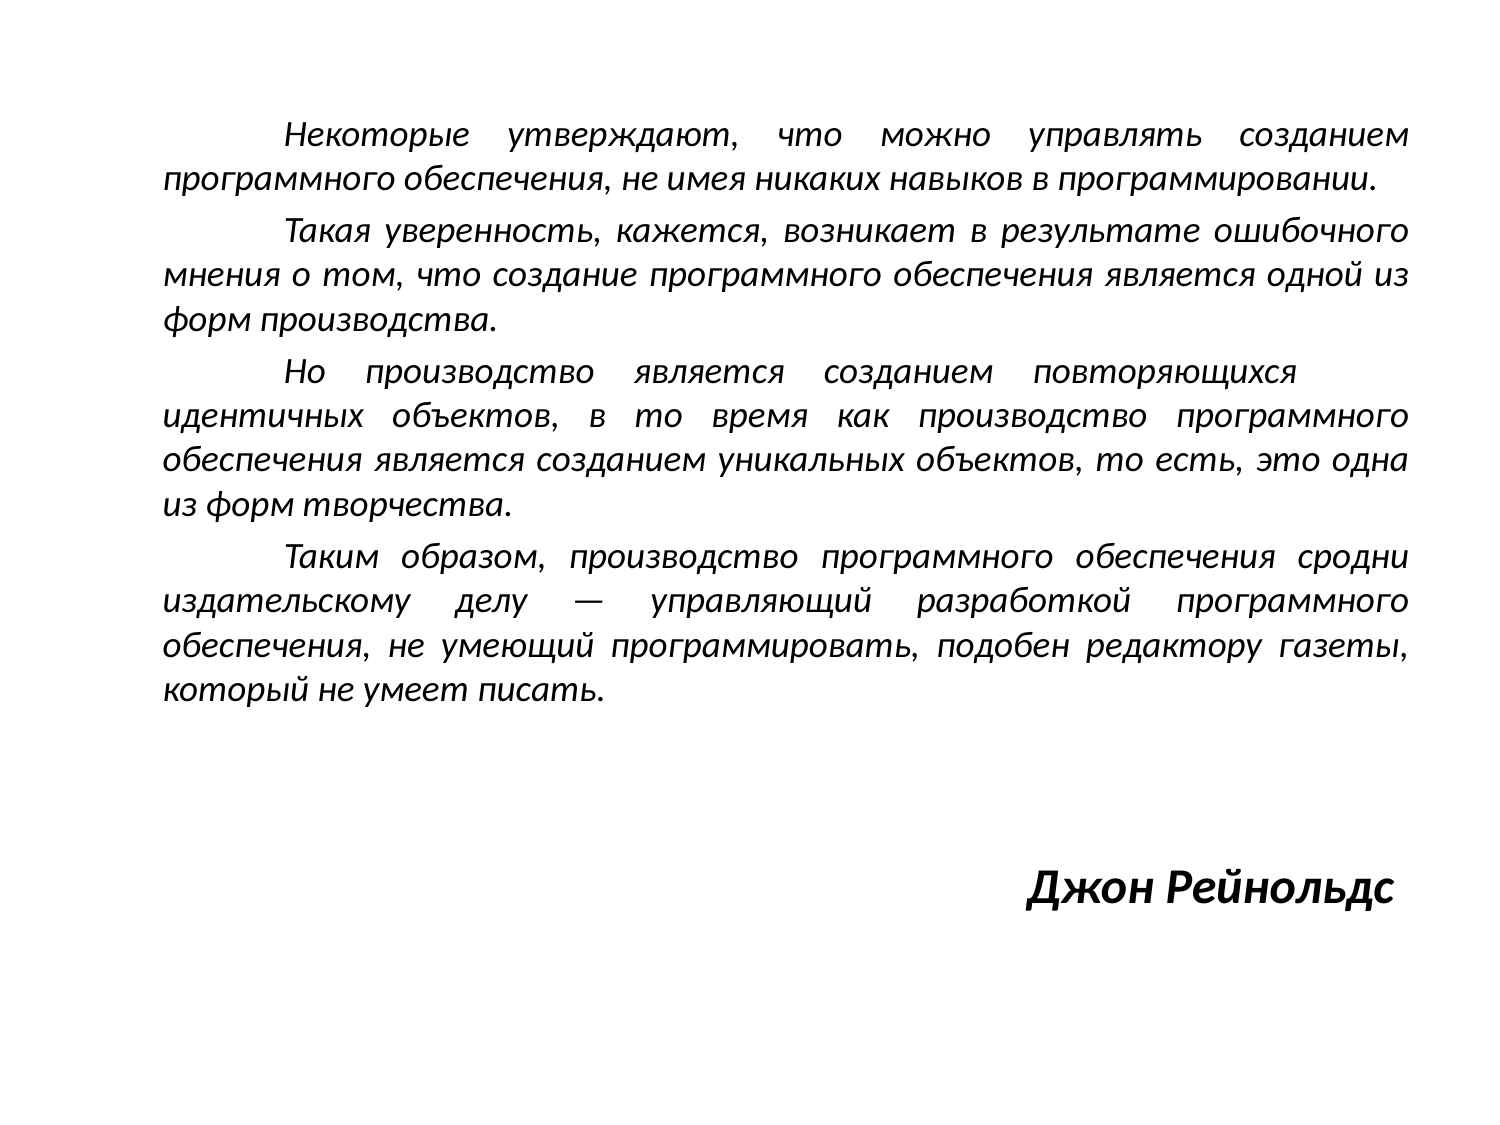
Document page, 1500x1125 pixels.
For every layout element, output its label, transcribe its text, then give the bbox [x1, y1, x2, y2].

list Некоторые утверждают, что можно управлять созданием программного обеспечения, не имея никаких навыков в программировании. Такая уверенность, кажется, возникает в результате ошибочного мнения о том, что создание программного обеспечения является одной из форм производства. Но производство является созданием повторяющихся идентичных объектов, в то время как производство программного обеспечения является созданием уникальных объектов, то есть, это одна из форм творчества. Таким образом, производство программного обеспечения сродни издательскому делу — управляющий разработкой программного обеспечения, не умеющий программировать, подобен редактору газеты, который не умеет писать. [147, 101, 1425, 752]
text_box Джон Рейнольдс [1012, 845, 1409, 921]
